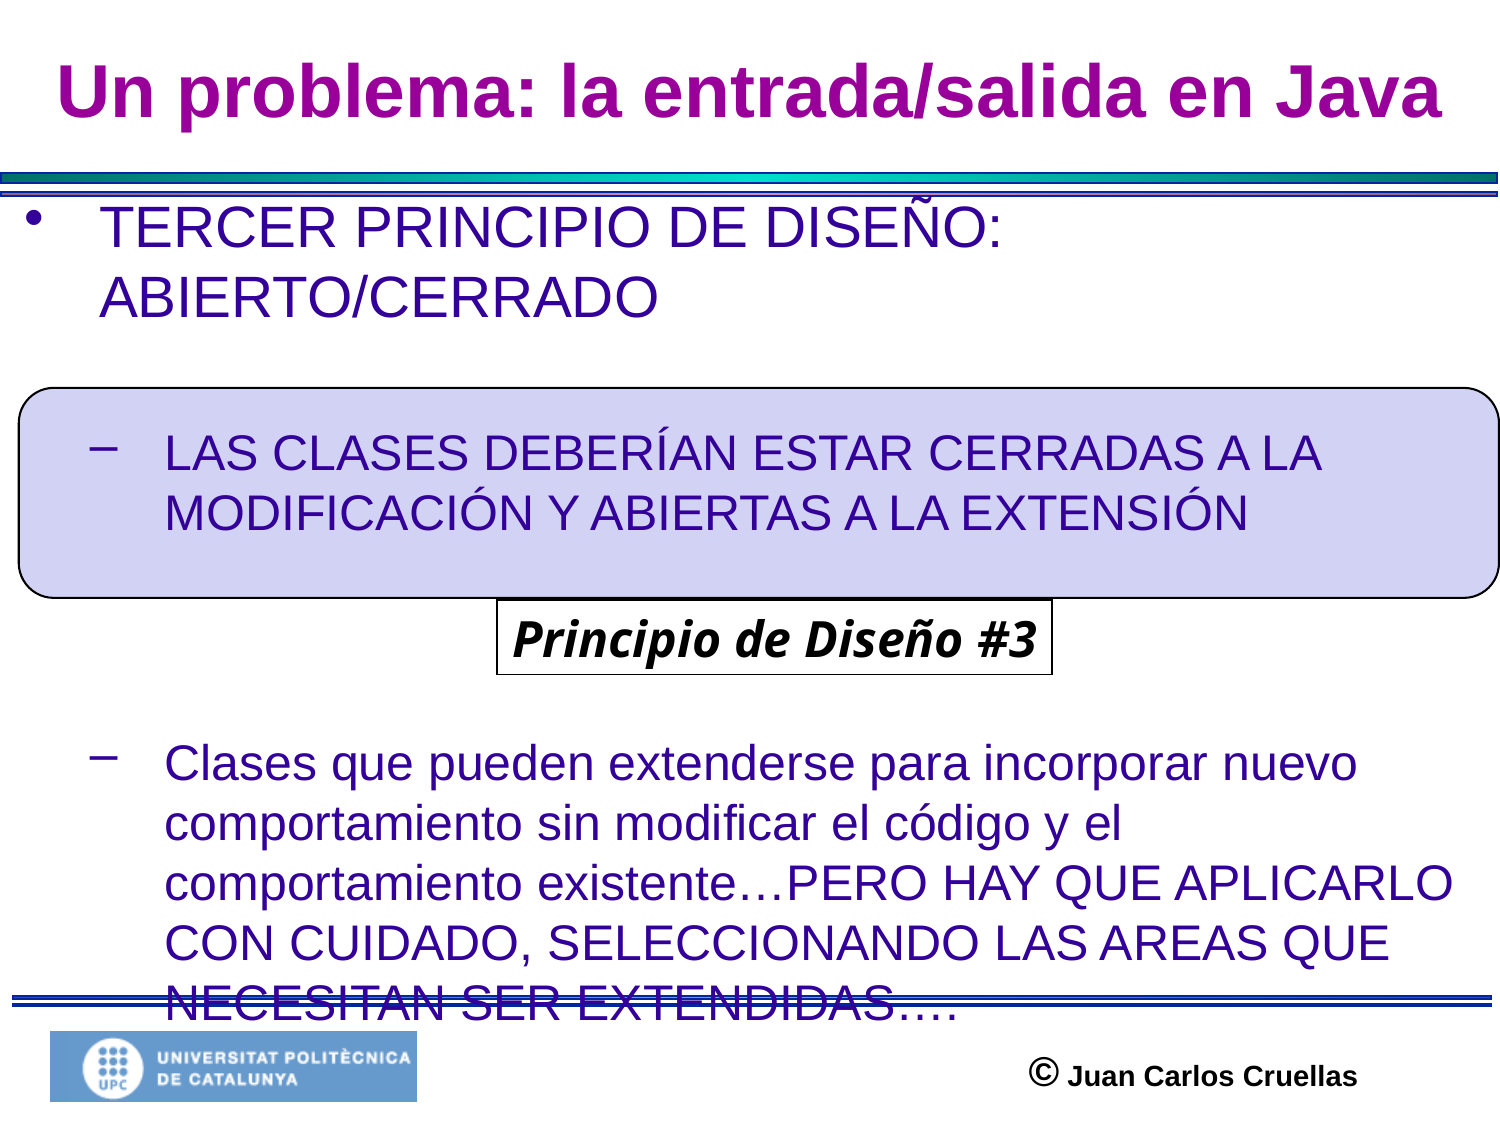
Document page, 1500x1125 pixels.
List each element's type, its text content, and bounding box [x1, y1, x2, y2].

picture [50, 1031, 417, 1102]
list TERCER PRINCIPIO DE DISEÑO: ABIERTO/CERRADO LAS CLASES DEBERÍAN ESTAR CERRADAS A LA MODIFICACIÓN Y ABIERTAS A LA EXTENSIÓN Clases que pueden extenderse para incorporar nuevo comportamiento sin modificar el código y el comportamiento existente…PERO HAY QUE APLICARLO CON CUIDADO, SELECCIONANDO LAS AREAS QUE NECESITAN SER EXTENDIDAS…. [0, 182, 1499, 811]
text_box Principio de Diseño #3 [497, 600, 1052, 675]
title Un problema: la entrada/salida en Java [0, 37, 1500, 138]
